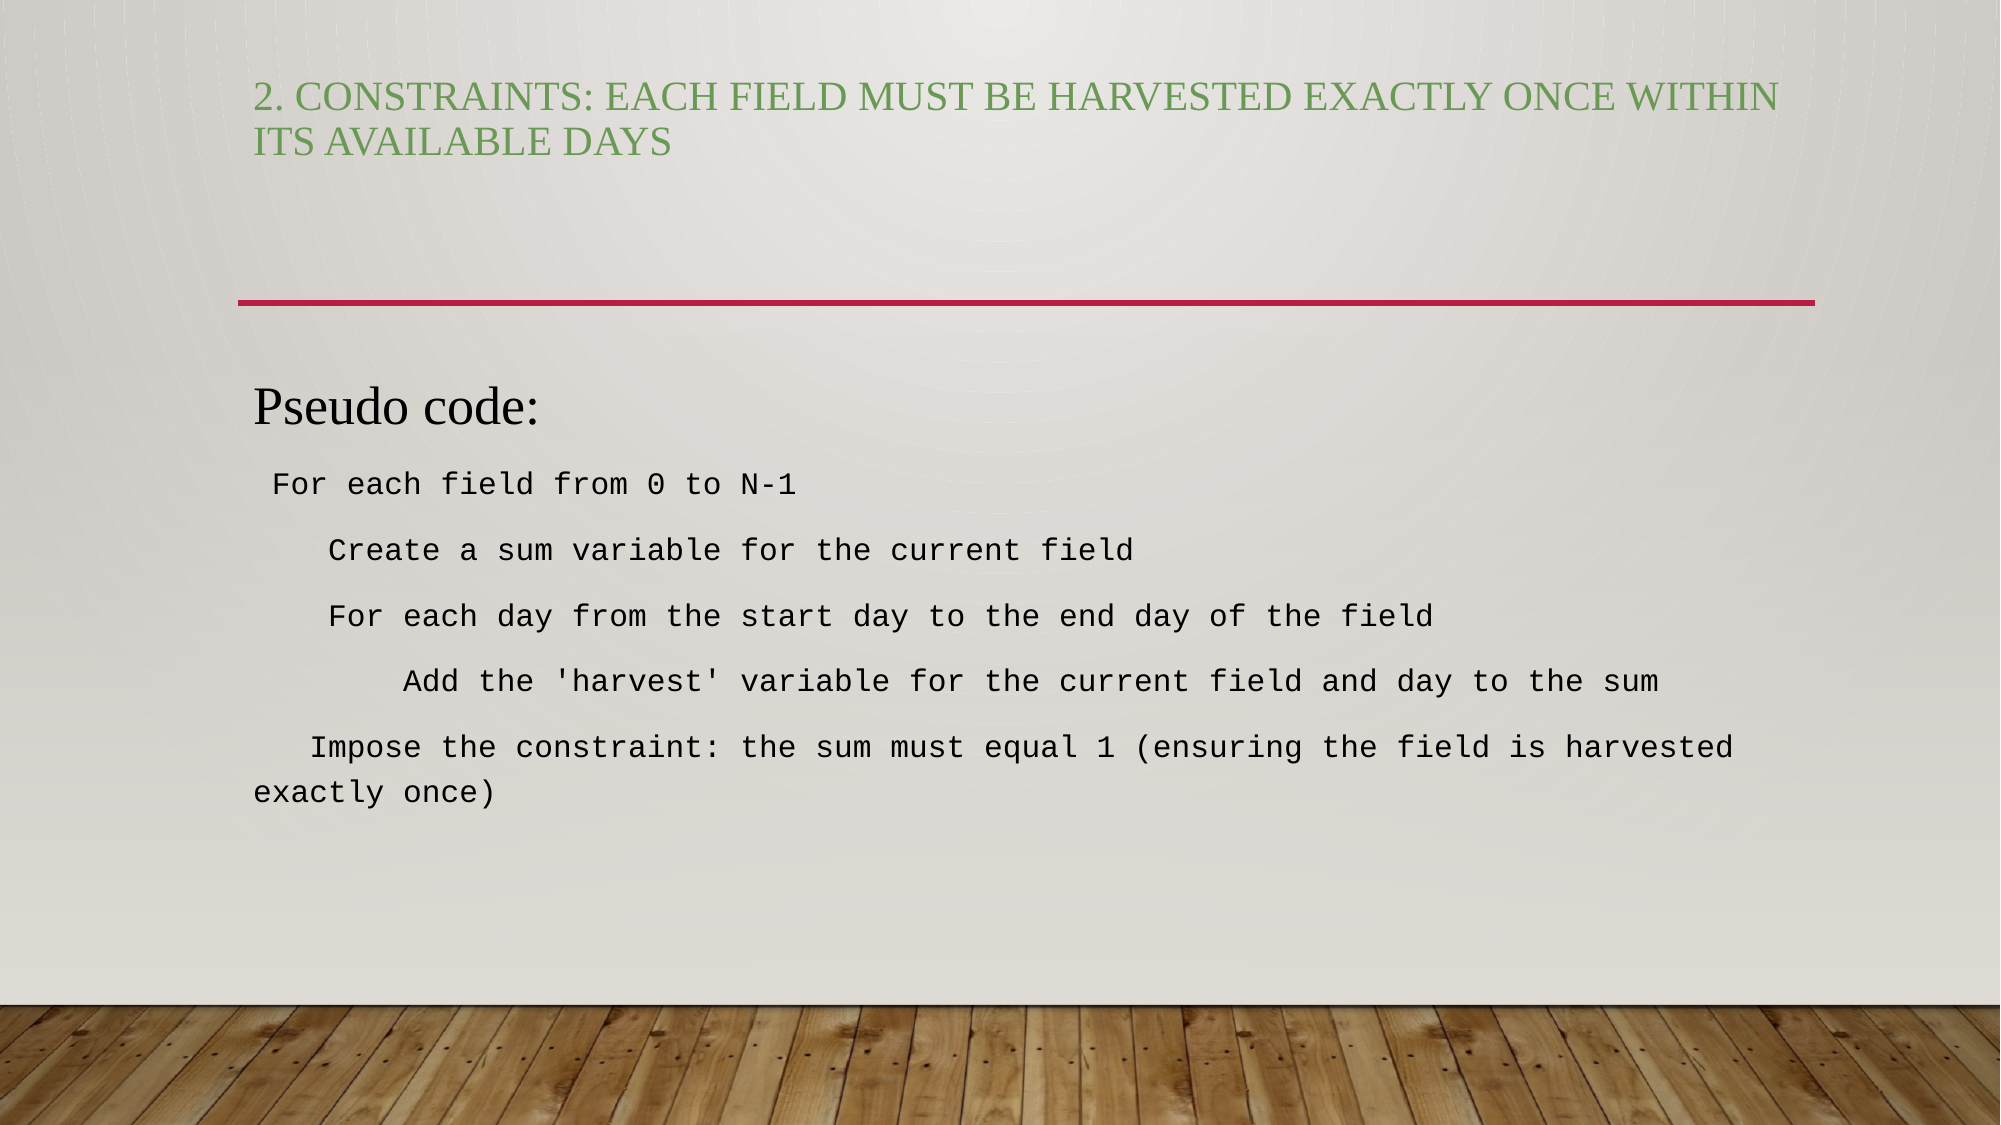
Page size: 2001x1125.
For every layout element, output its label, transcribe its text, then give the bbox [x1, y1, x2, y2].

title 2. constraints: Each field must be harvested exactly once within its available days [238, 66, 1814, 239]
list Pseudo code: For each field from 0 to N-1 Create a sum variable for the current field For each day from the start day to the end day of the field Add the 'harvest' variable for the current field and day to the sum Impose the constraint: the sum must equal 1 (ensuring the field is harvested exactly once) [238, 349, 1814, 916]
picture [0, 1005, 2000, 1125]
